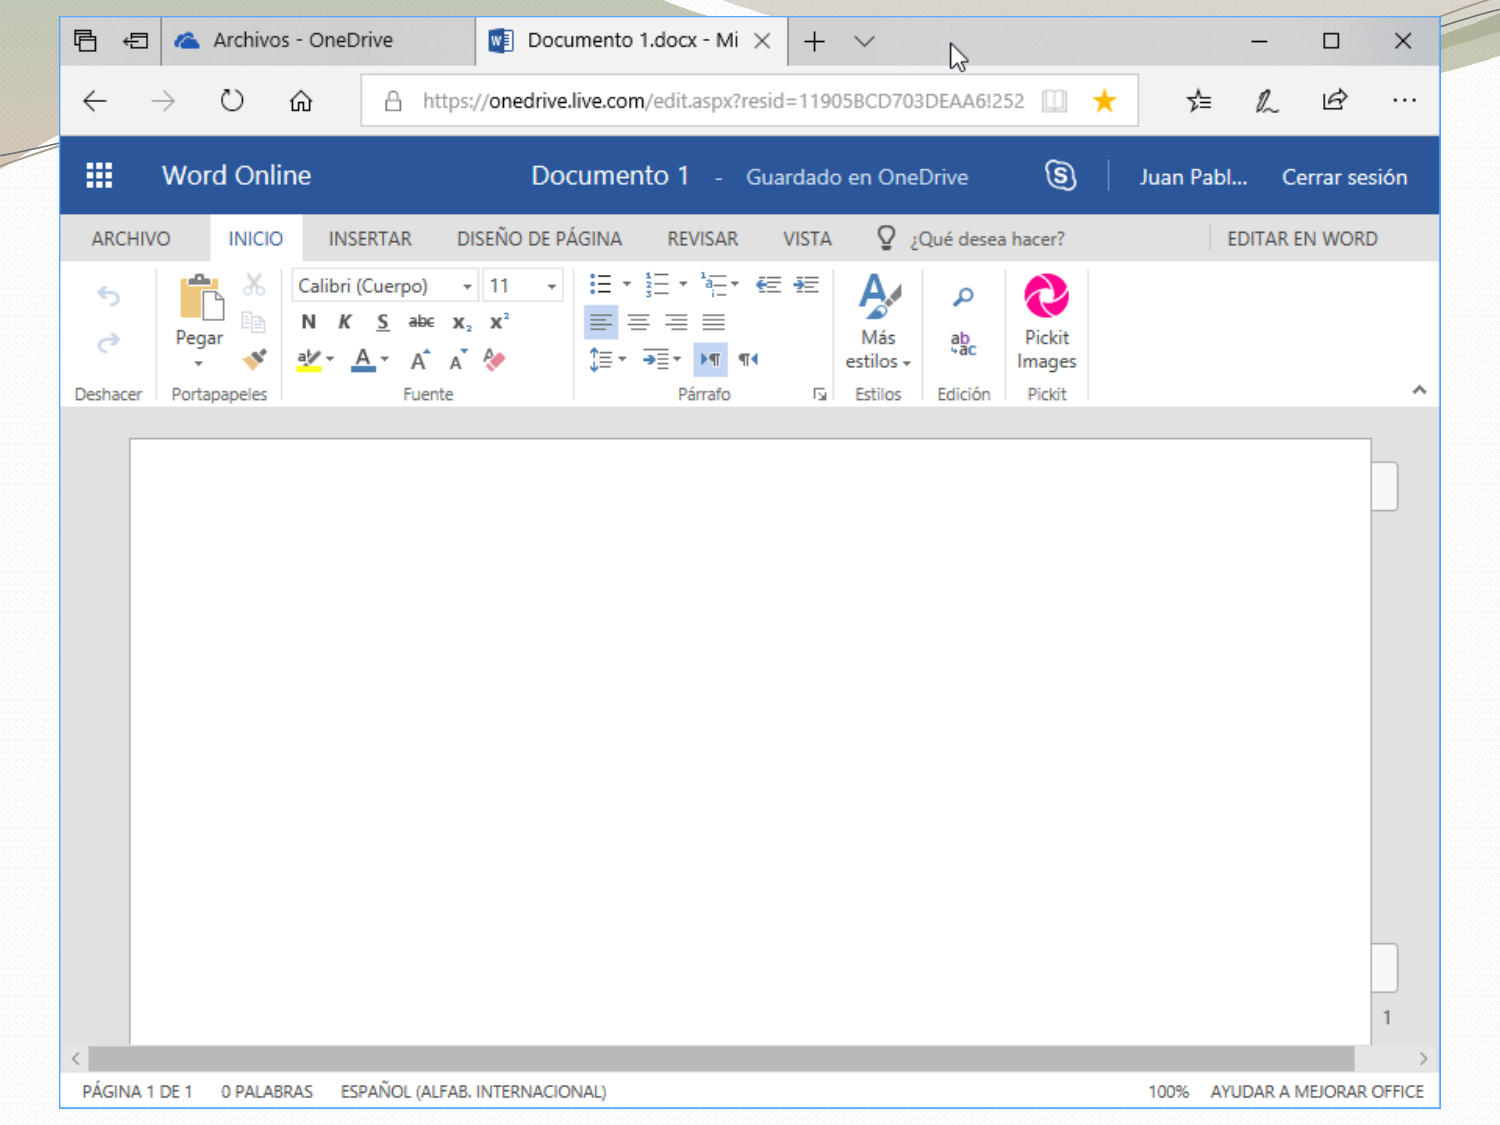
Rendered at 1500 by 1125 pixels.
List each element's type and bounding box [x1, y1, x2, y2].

picture [58, 15, 1442, 1109]
